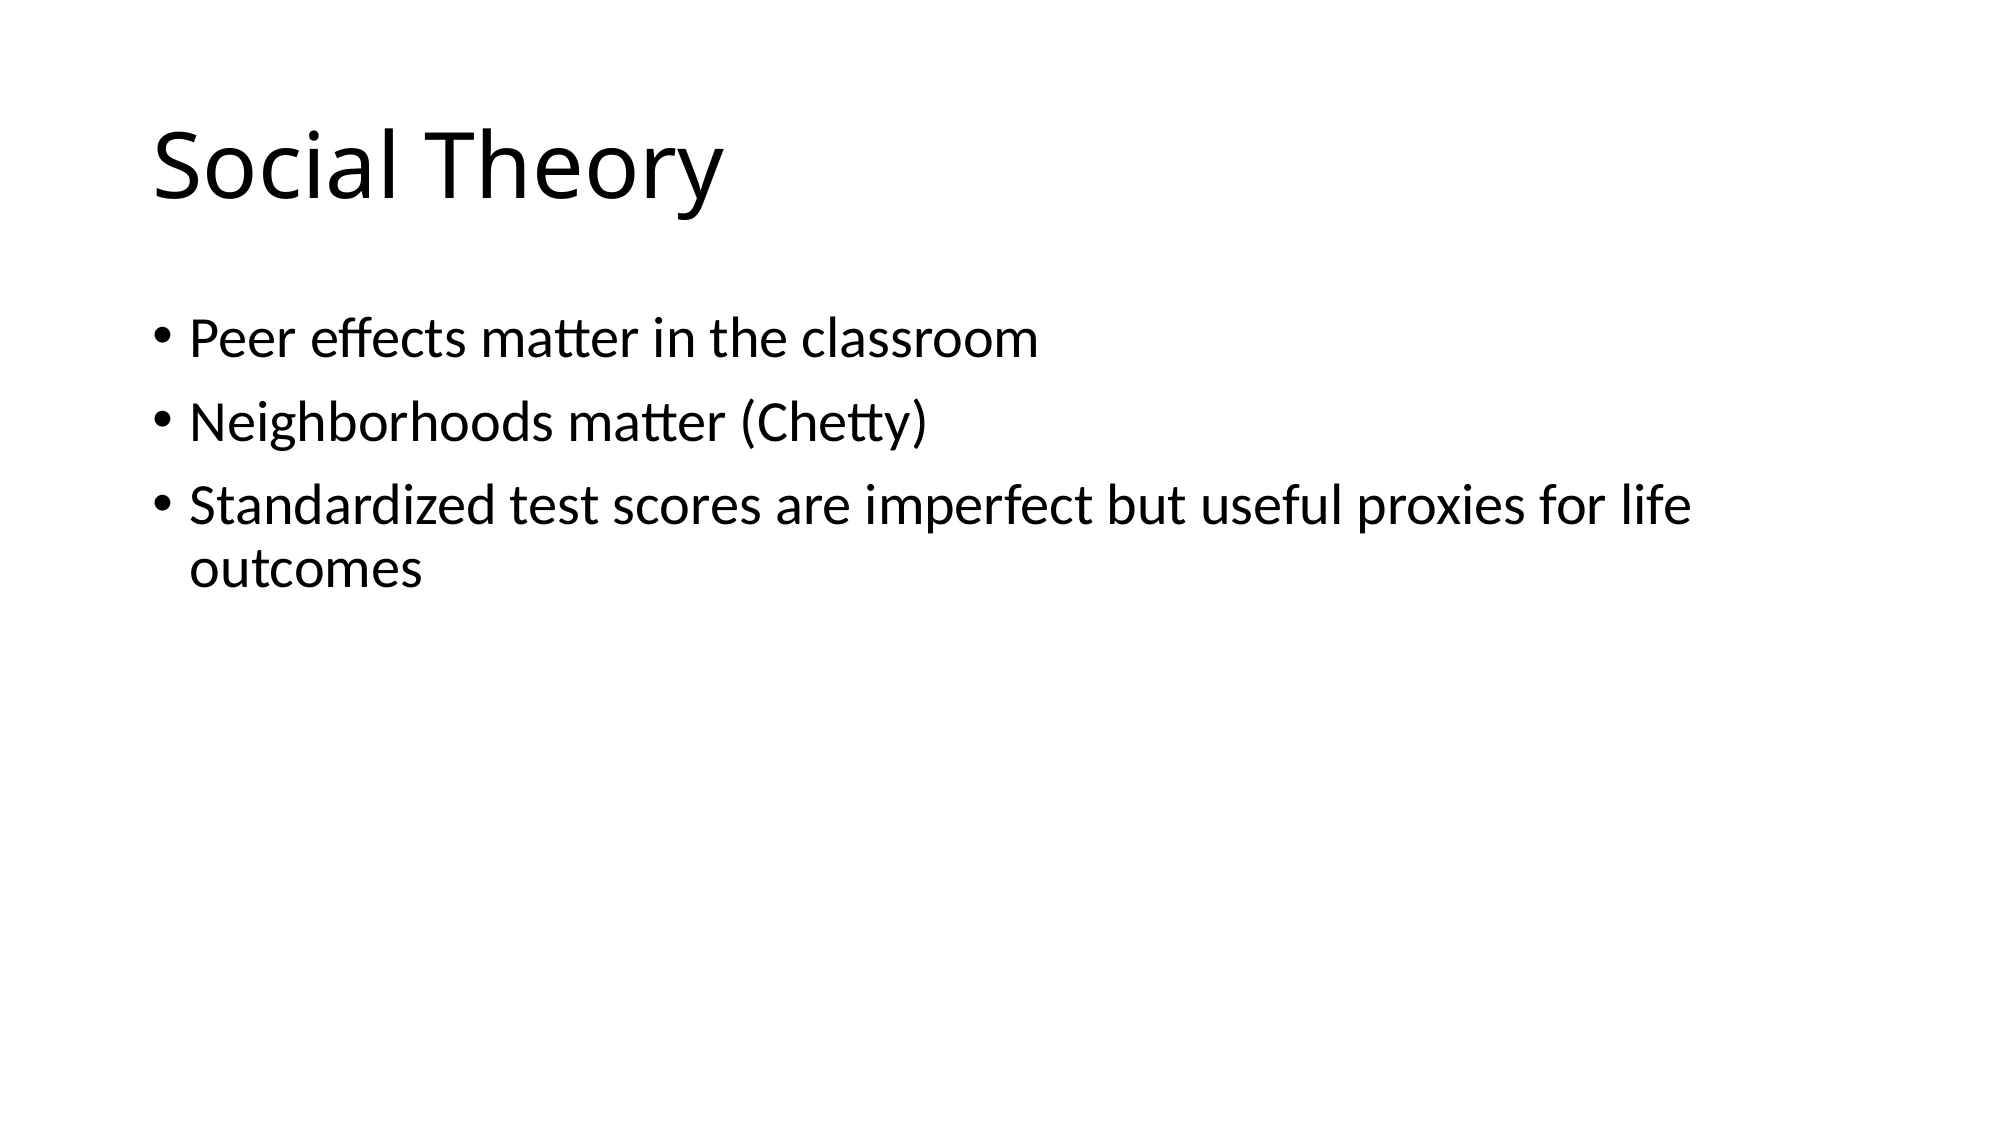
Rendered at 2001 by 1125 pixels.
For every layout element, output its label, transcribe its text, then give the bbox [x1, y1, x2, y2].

title Social Theory [137, 59, 1863, 278]
list Peer effects matter in the classroom Neighborhoods matter (Chetty) Standardized test scores are imperfect but useful proxies for life outcomes [137, 299, 1863, 1014]
